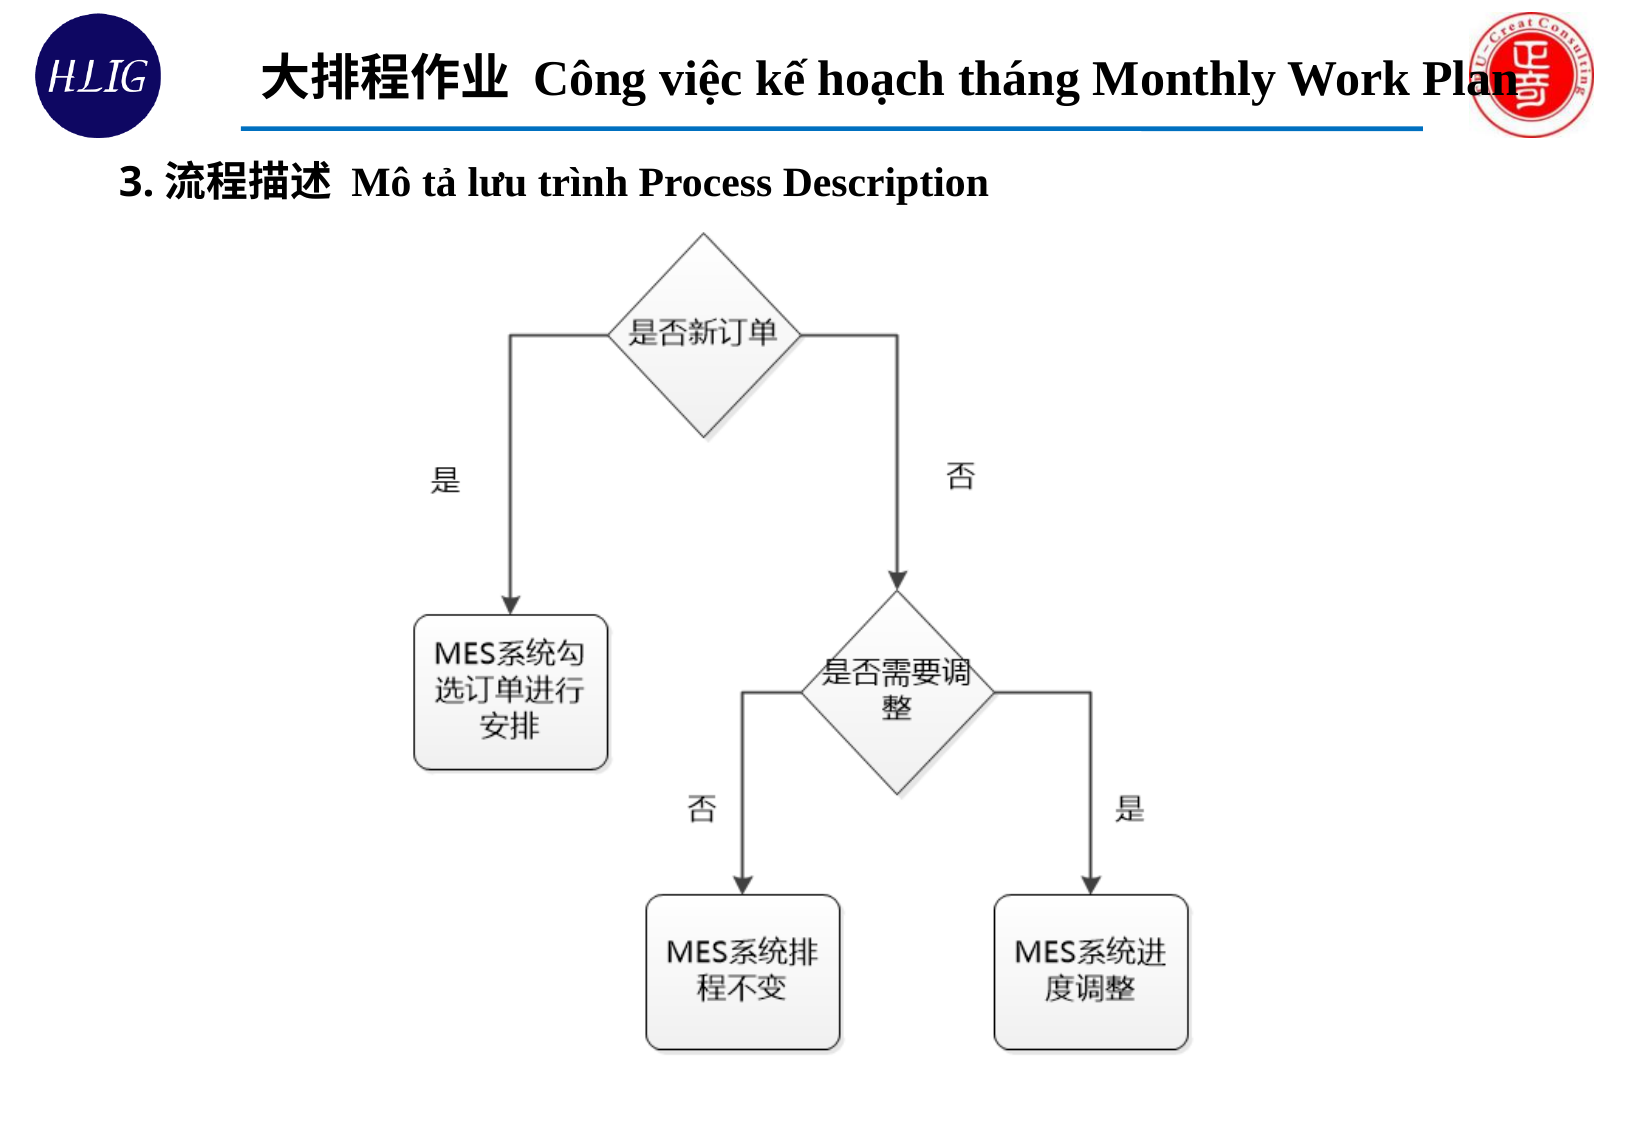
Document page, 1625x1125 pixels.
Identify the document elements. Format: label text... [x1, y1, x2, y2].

picture [1469, 12, 1594, 138]
picture [35, 13, 161, 138]
text_box 大排程作业 Công việc kế hoạch tháng Monthly Work Plan [245, 37, 1535, 113]
text_box 3.流程描述 Mô tả lưu trình Process Description [103, 146, 1005, 212]
picture [344, 213, 1254, 1100]
